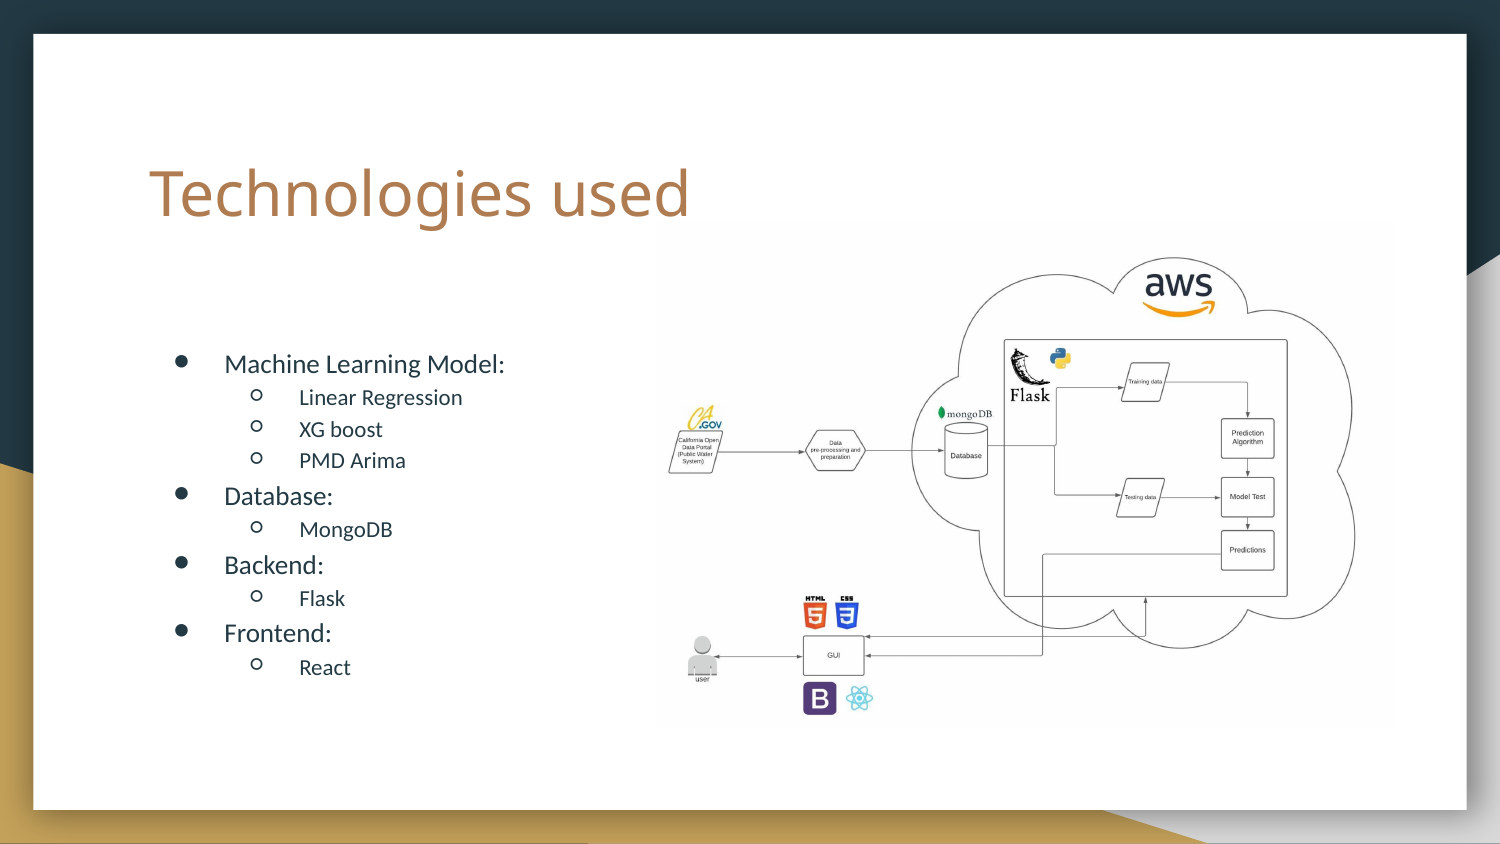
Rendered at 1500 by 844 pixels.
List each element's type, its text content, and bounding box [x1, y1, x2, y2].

list Machine Learning Model: Linear Regression XG boost PMD Arima Database: MongoDB Backend: Flask Frontend: React [134, 326, 649, 729]
title Technologies used [134, 138, 1366, 296]
picture [654, 220, 1396, 729]
